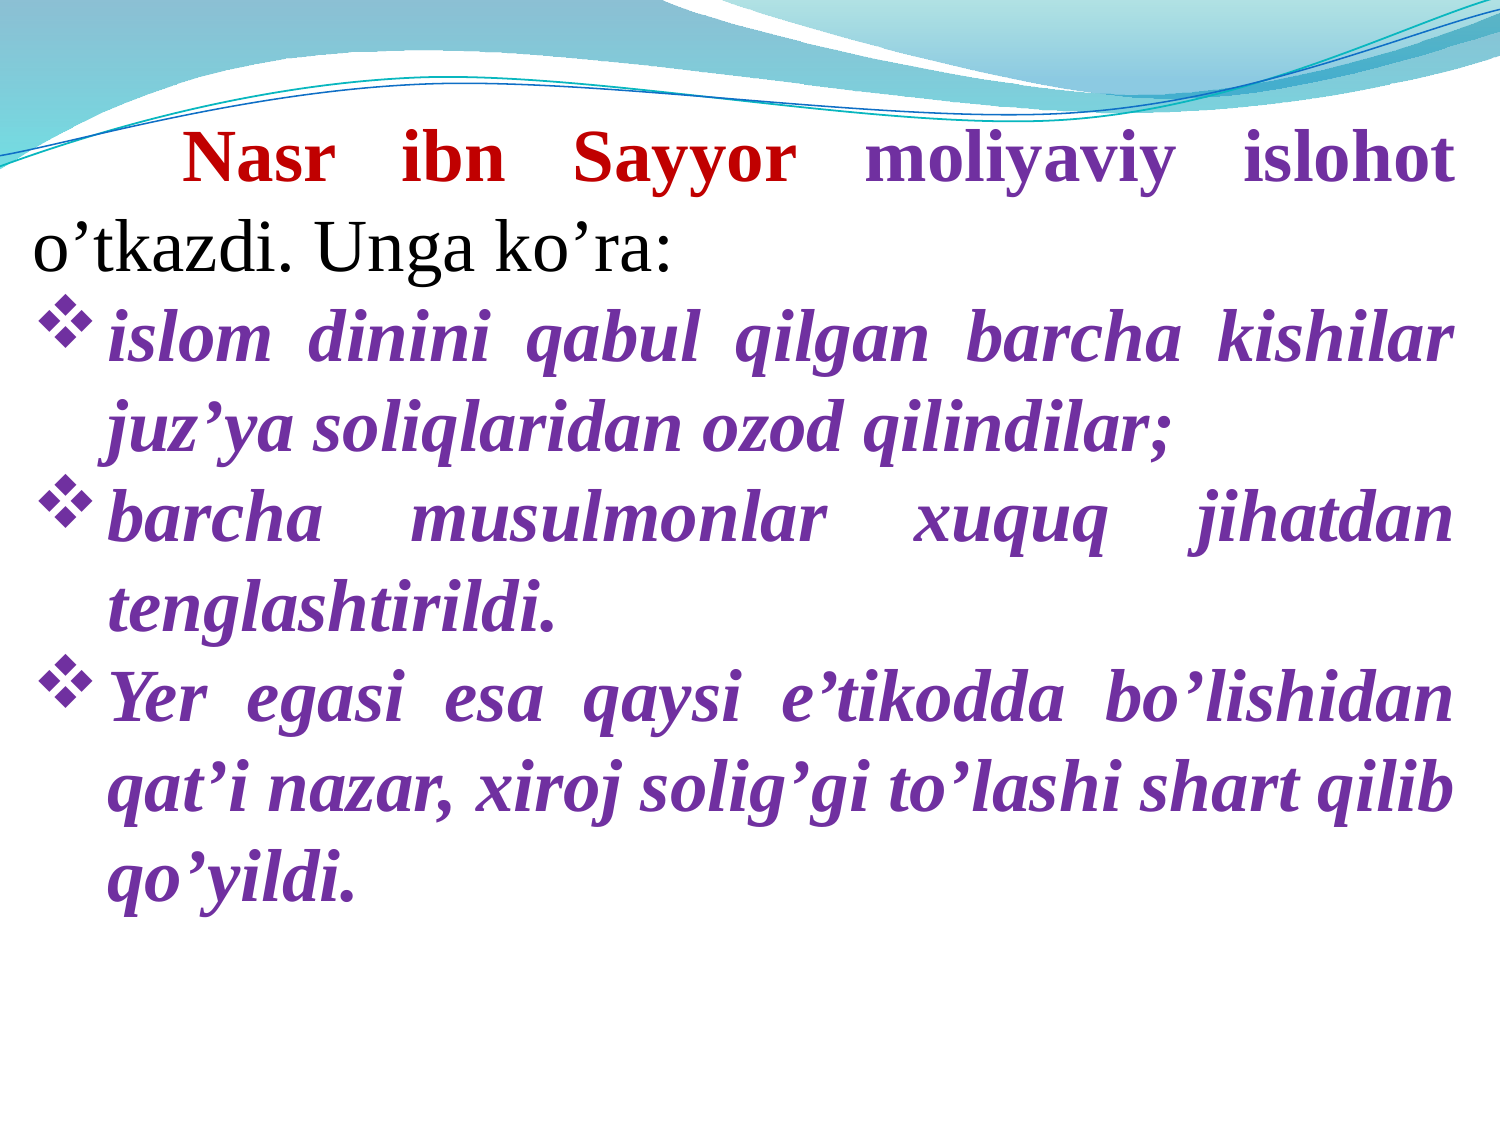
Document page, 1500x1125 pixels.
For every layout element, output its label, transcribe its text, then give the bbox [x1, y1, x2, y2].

text_box Nasr ibn Sayyor moliyaviy islohot o’tkazdi. Unga ko’ra: islom dinini qabul qilgan barcha kishilar juz’ya soliqlaridan ozod qilindilar; barcha musulmonlar xuquq jihatdan tenglashtirildi. Yer egasi esa qaysi e’tikodda bo’lishidan qat’i nazar, xiroj solig’gi to’lashi shart qilib qo’yildi. [17, 98, 1471, 924]
